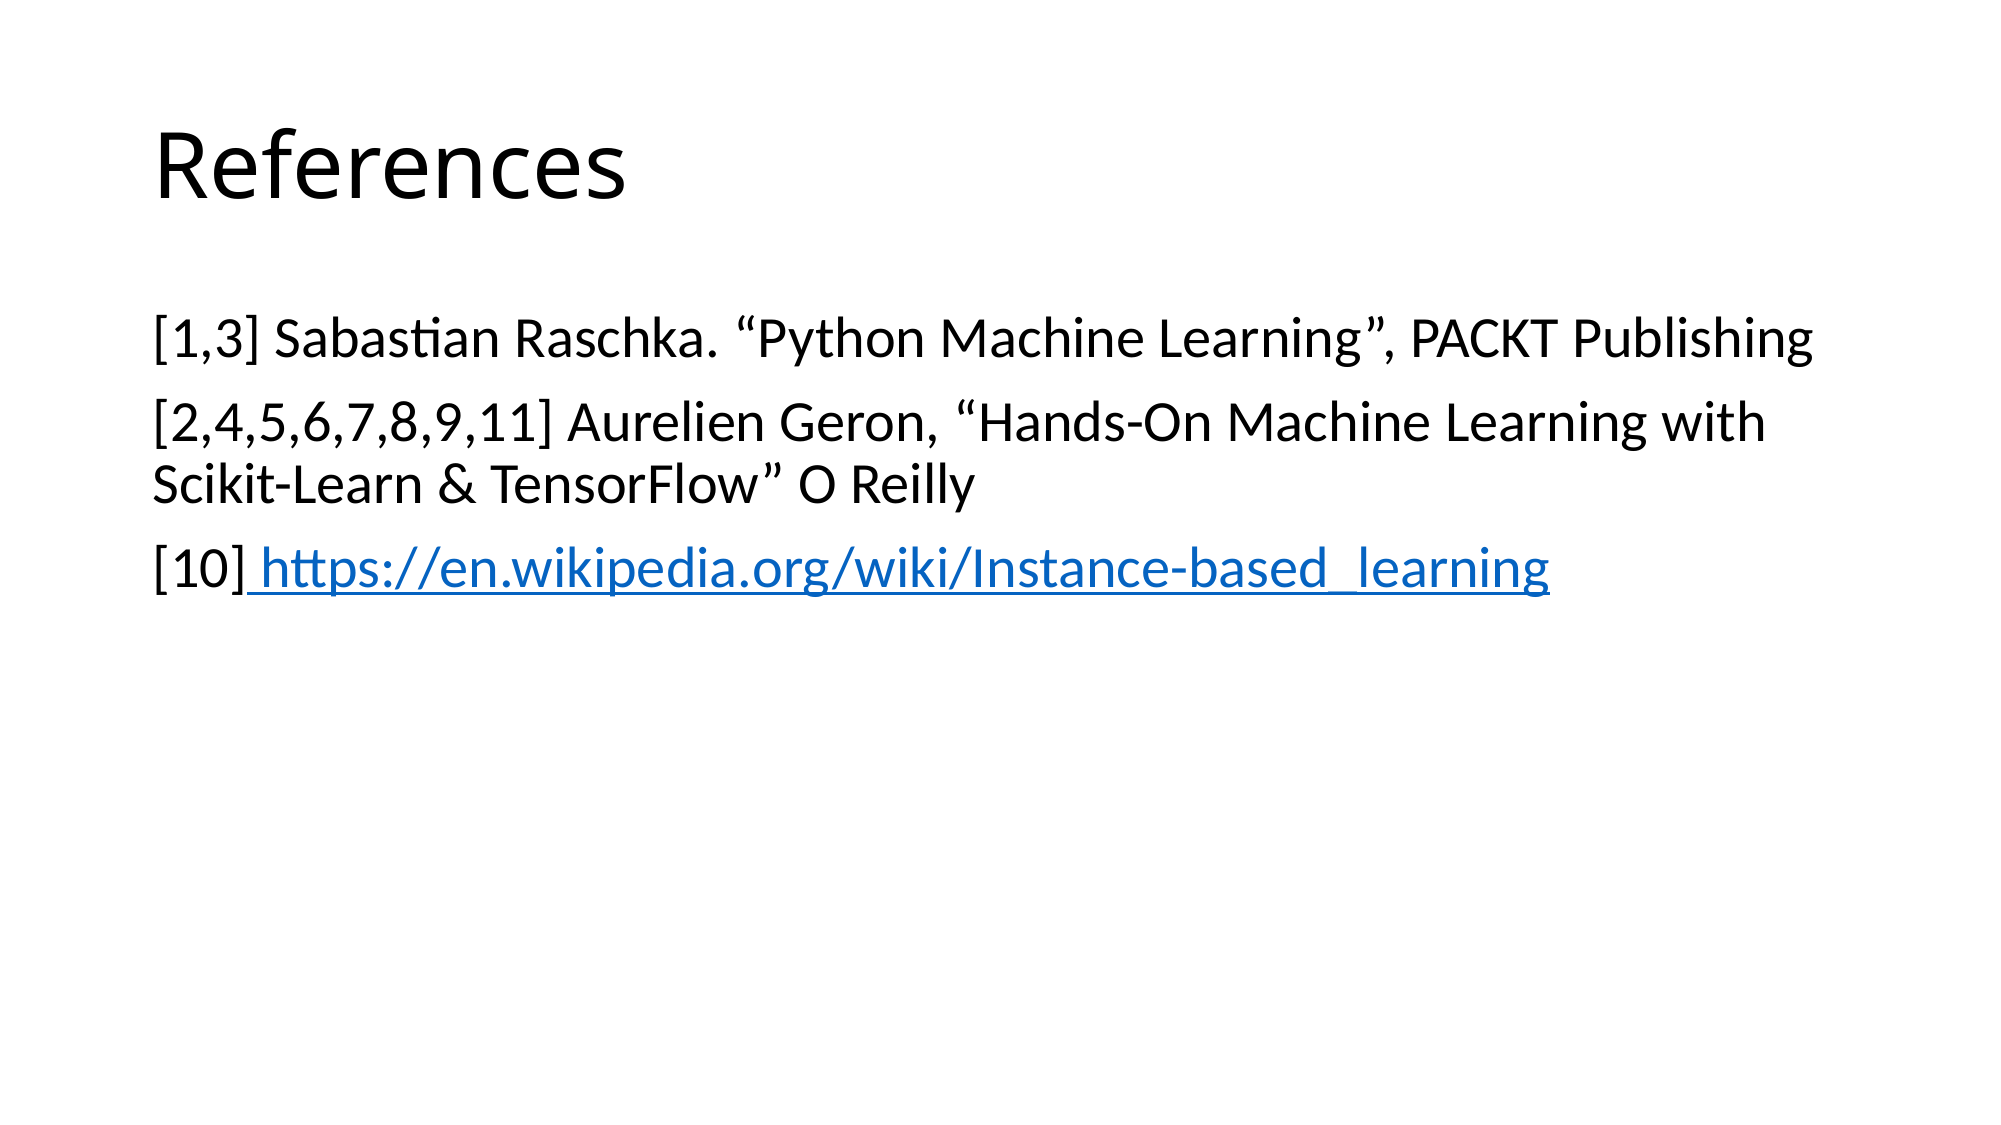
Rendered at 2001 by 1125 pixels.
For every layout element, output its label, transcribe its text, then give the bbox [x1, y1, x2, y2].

list [1,3] Sabastian Raschka. “Python Machine Learning”, PACKT Publishing [2,4,5,6,7,8,9,11] Aurelien Geron, “Hands-On Machine Learning with Scikit-Learn & TensorFlow” O Reilly [10] https://en.wikipedia.org/wiki/Instance-based_learning [137, 299, 1863, 1014]
title References [137, 59, 1863, 278]
